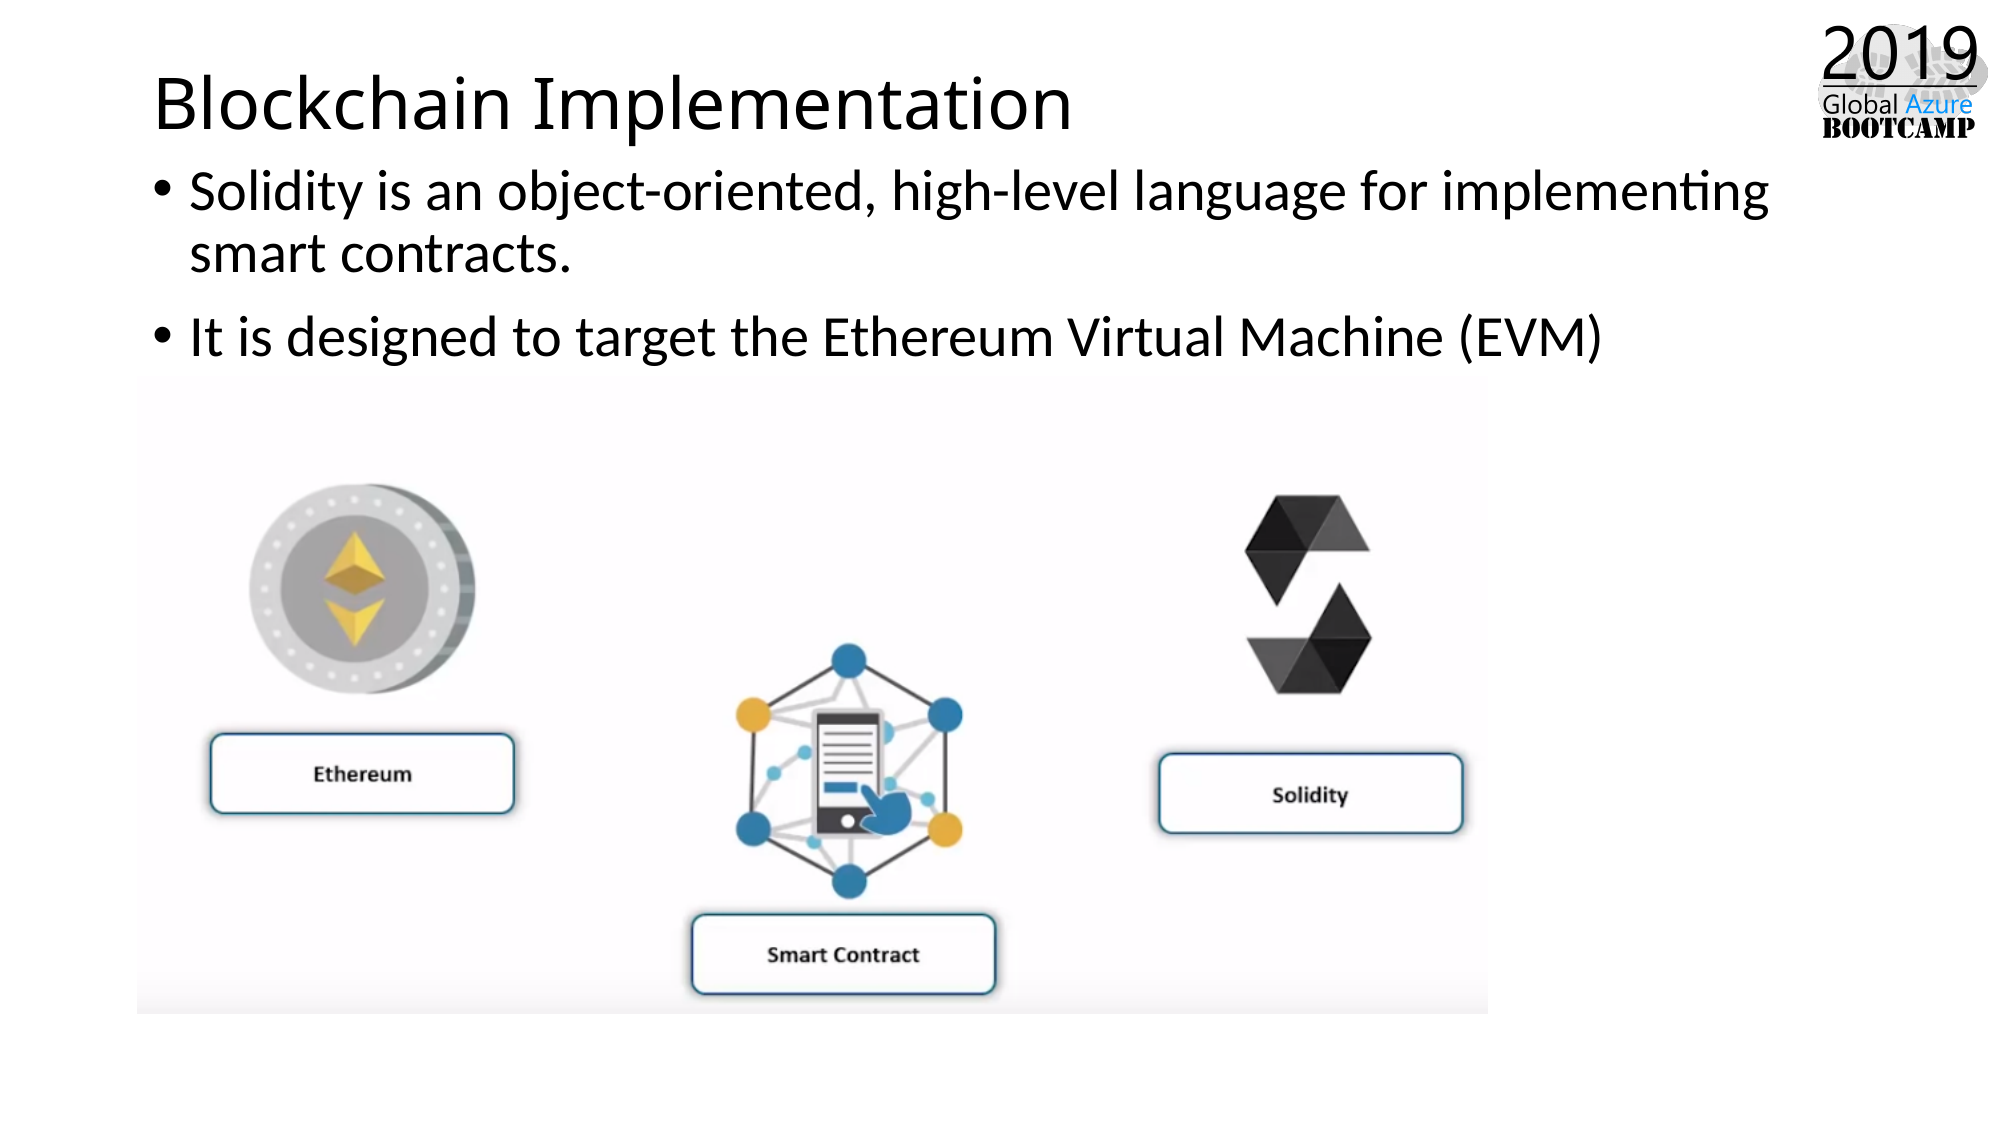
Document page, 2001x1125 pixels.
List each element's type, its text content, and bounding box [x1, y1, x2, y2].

title Blockchain Implementation [137, 59, 1863, 152]
picture [1818, 0, 1988, 151]
picture [137, 376, 1488, 1014]
list Solidity is an object-oriented, high-level language for implementing smart contracts. It is designed to target the Ethereum Virtual Machine (EVM) [137, 152, 1863, 1014]
